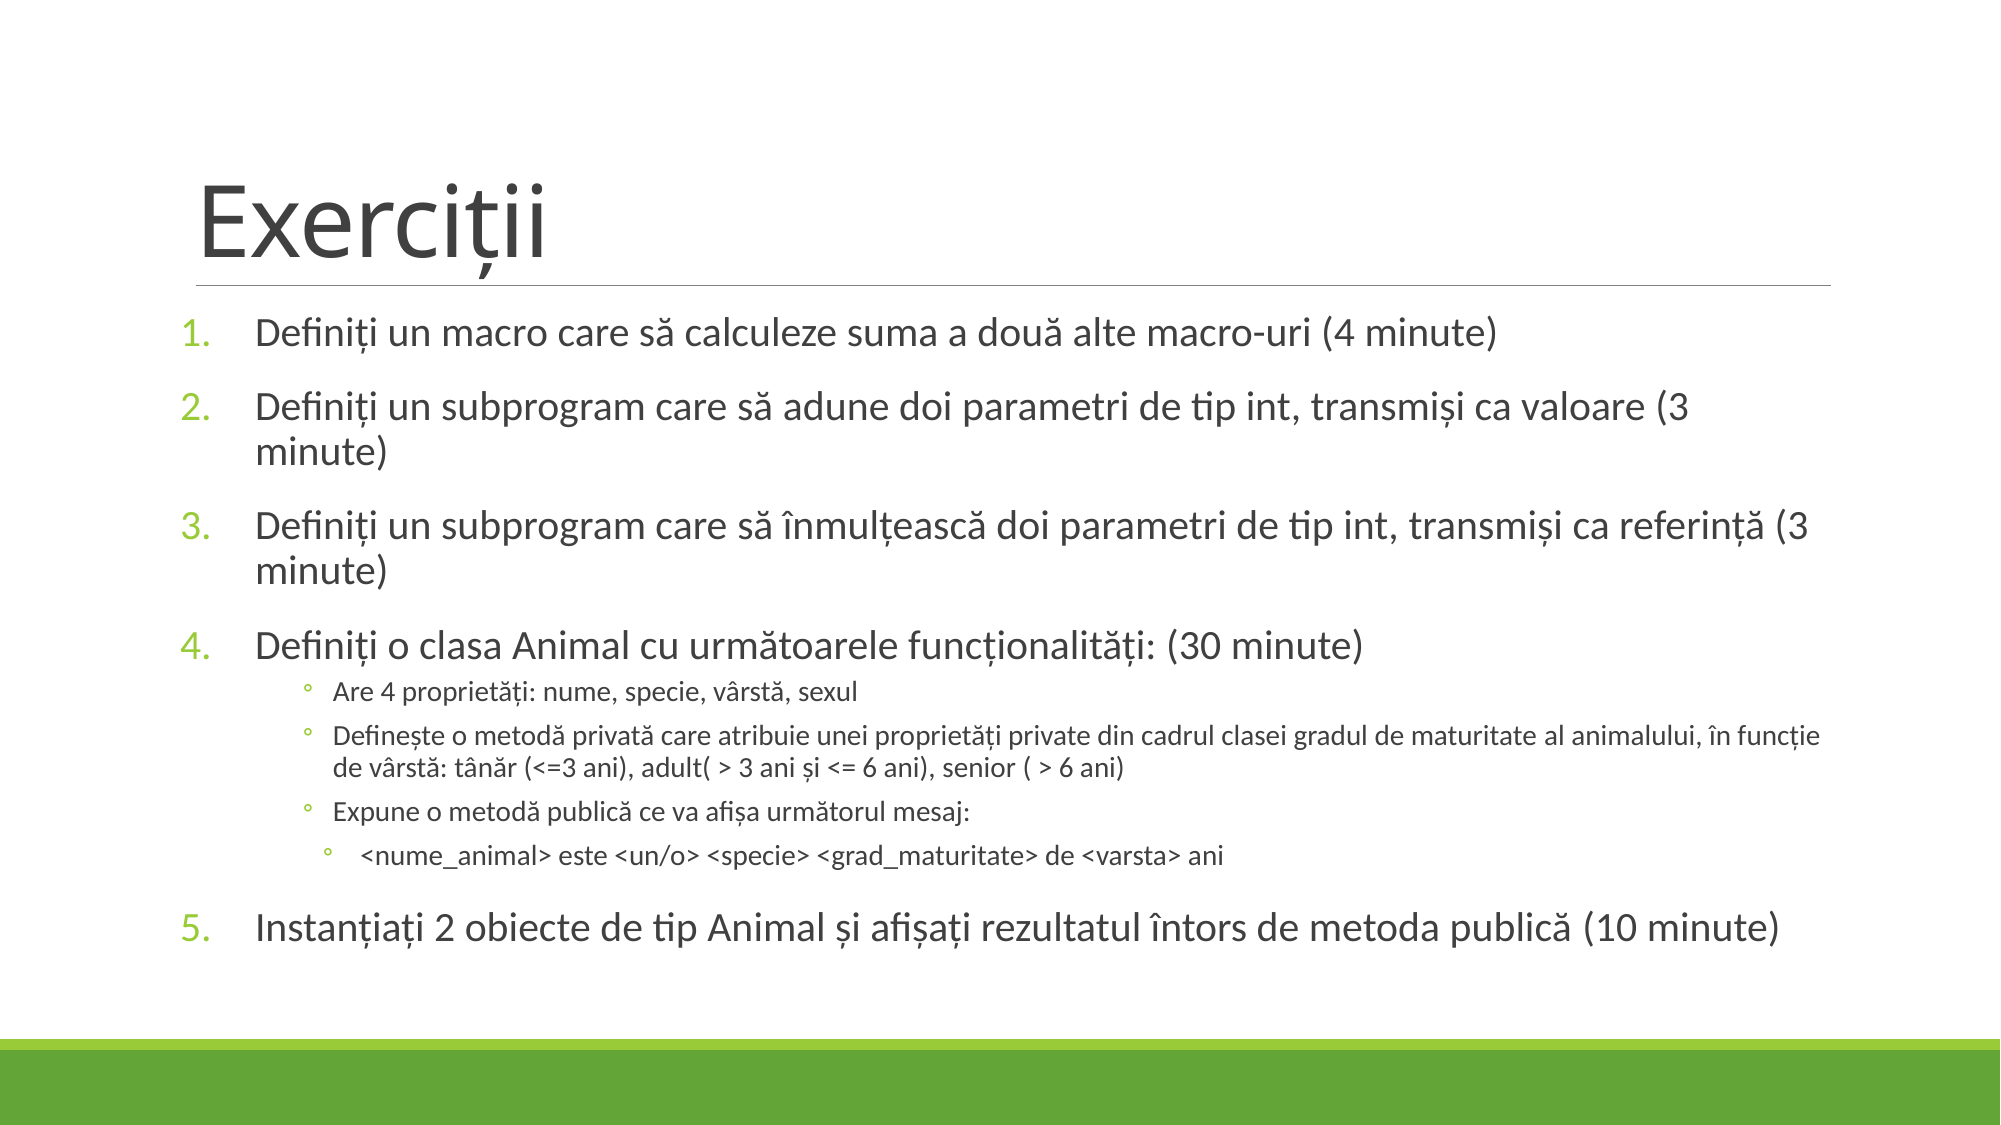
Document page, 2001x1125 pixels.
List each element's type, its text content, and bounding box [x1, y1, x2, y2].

title Exerciții [180, 47, 1830, 285]
list Definiți un macro care să calculeze suma a două alte macro-uri (4 minute) Definiți un subprogram care să adune doi parametri de tip int, transmiși ca valoare (3 minute) Definiți un subprogram care să înmulțească doi parametri de tip int, transmiși ca referință (3 minute) Definiți o clasa Animal cu următoarele funcționalități: (30 minute) Are 4 proprietăți: nume, specie, vârstă, sexul Definește o metodă privată care atribuie unei proprietăți private din cadrul clasei gradul de maturitate al animalului, în funcție de vârstă: tânăr (<=3 ani), adult( > 3 ani și <= 6 ani), senior ( > 6 ani) Expune o metodă publică ce va afișa următorul mesaj: <nume_animal> este <un/o> <specie> <grad_maturitate> de <varsta> ani Instanțiați 2 obiecte de tip Animal și afișați rezultatul întors de metoda publică (10 minute) [180, 302, 1830, 1028]
